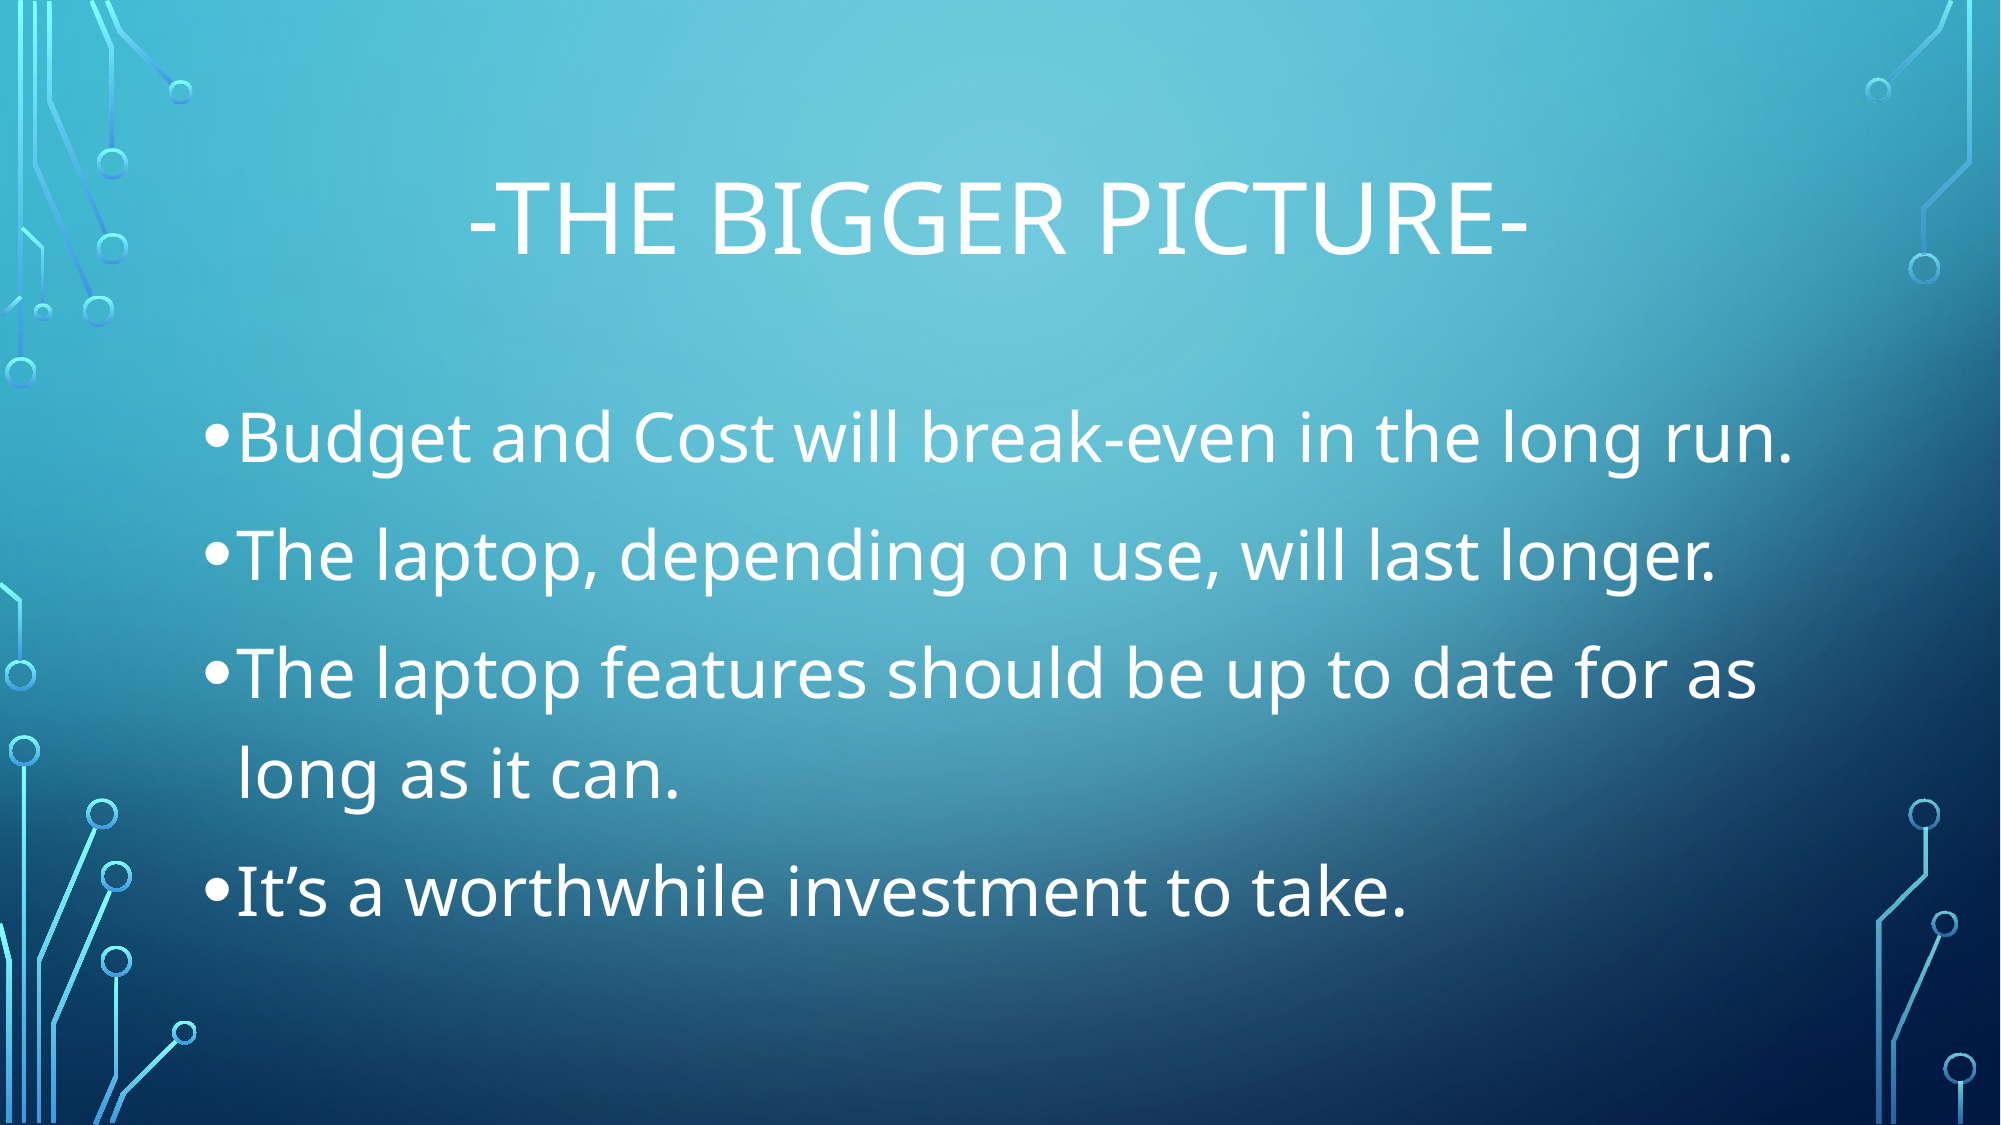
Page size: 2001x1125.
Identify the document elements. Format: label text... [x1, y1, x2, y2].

list Budget and Cost will break-even in the long run. The laptop, depending on use, will last longer. The laptop features should be up to date for as long as it can. It’s a worthwhile investment to take. [187, 369, 1813, 989]
title -THE BIGGER PICTURE- [187, 101, 1813, 344]
